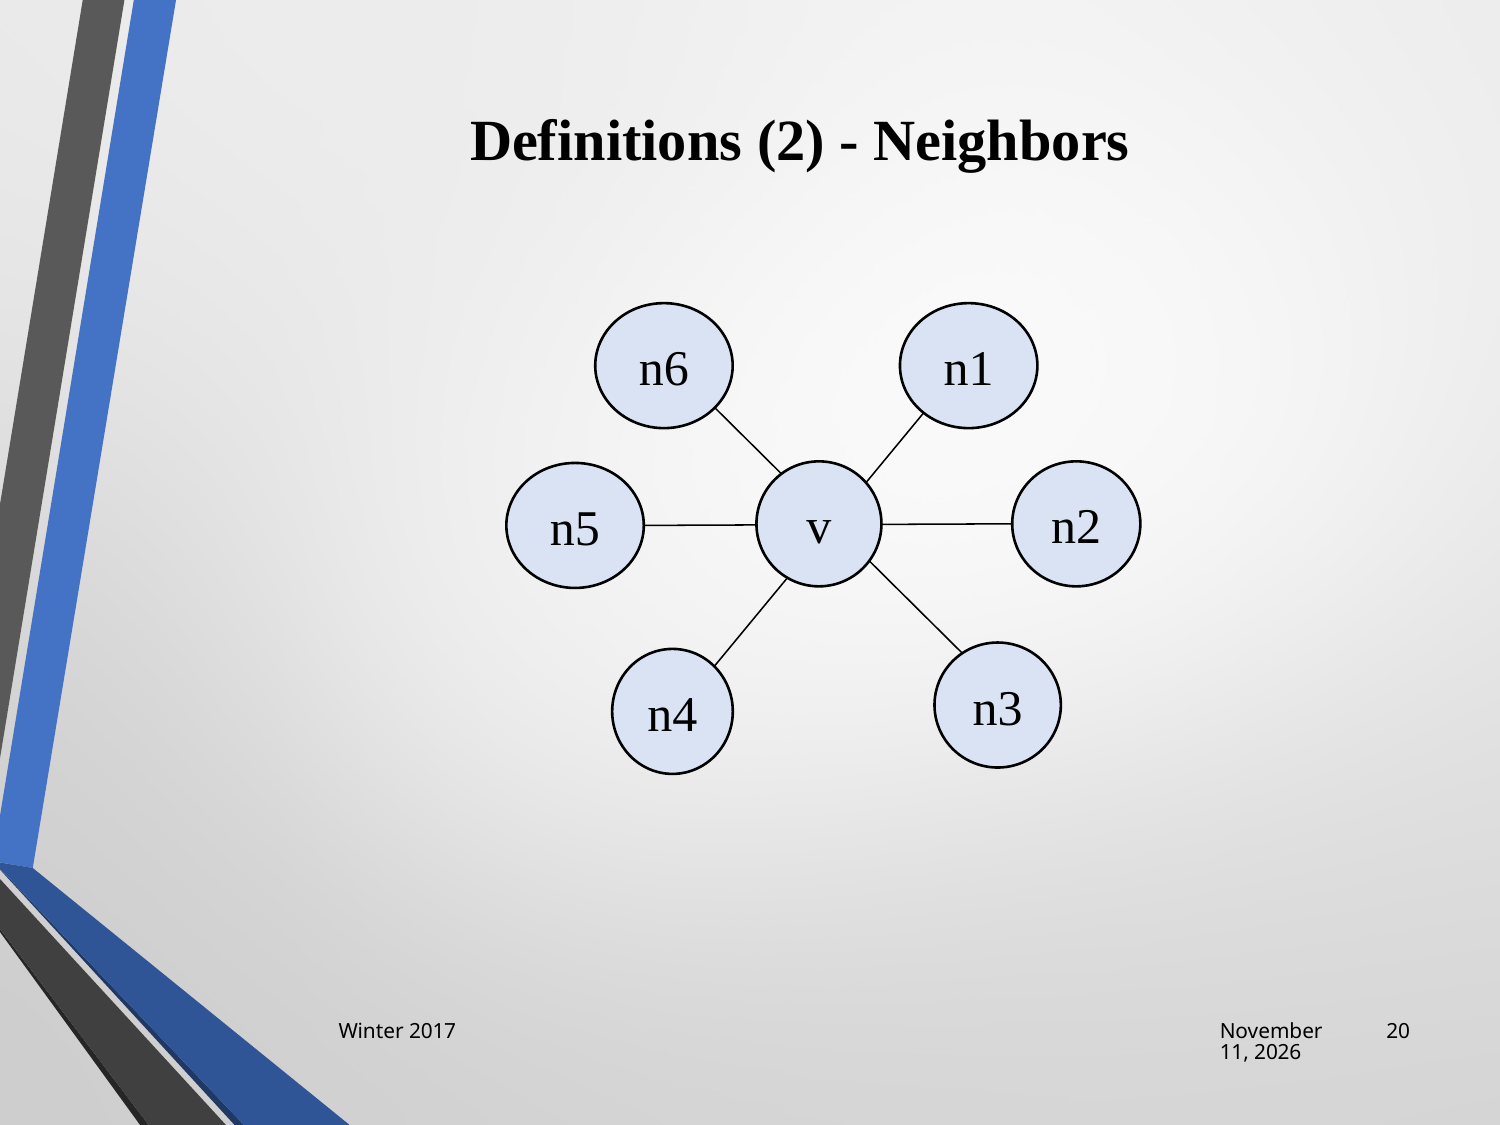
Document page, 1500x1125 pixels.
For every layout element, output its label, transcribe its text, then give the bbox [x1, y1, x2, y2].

text_box n5 [505, 461, 646, 590]
text_box n4 [610, 650, 728, 776]
text_box n1 [902, 301, 1039, 421]
text_box n6 [593, 301, 731, 429]
text_box n3 [944, 641, 1063, 769]
footer Winter 2017 [323, 1001, 1196, 1062]
title Definitions (2) - Neighbors [350, 75, 1250, 200]
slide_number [1204, 1001, 1346, 1062]
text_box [653, 365, 963, 741]
text_box n2 [1010, 460, 1142, 588]
slide_number 20 [1354, 1001, 1425, 1062]
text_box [653, 346, 1004, 694]
